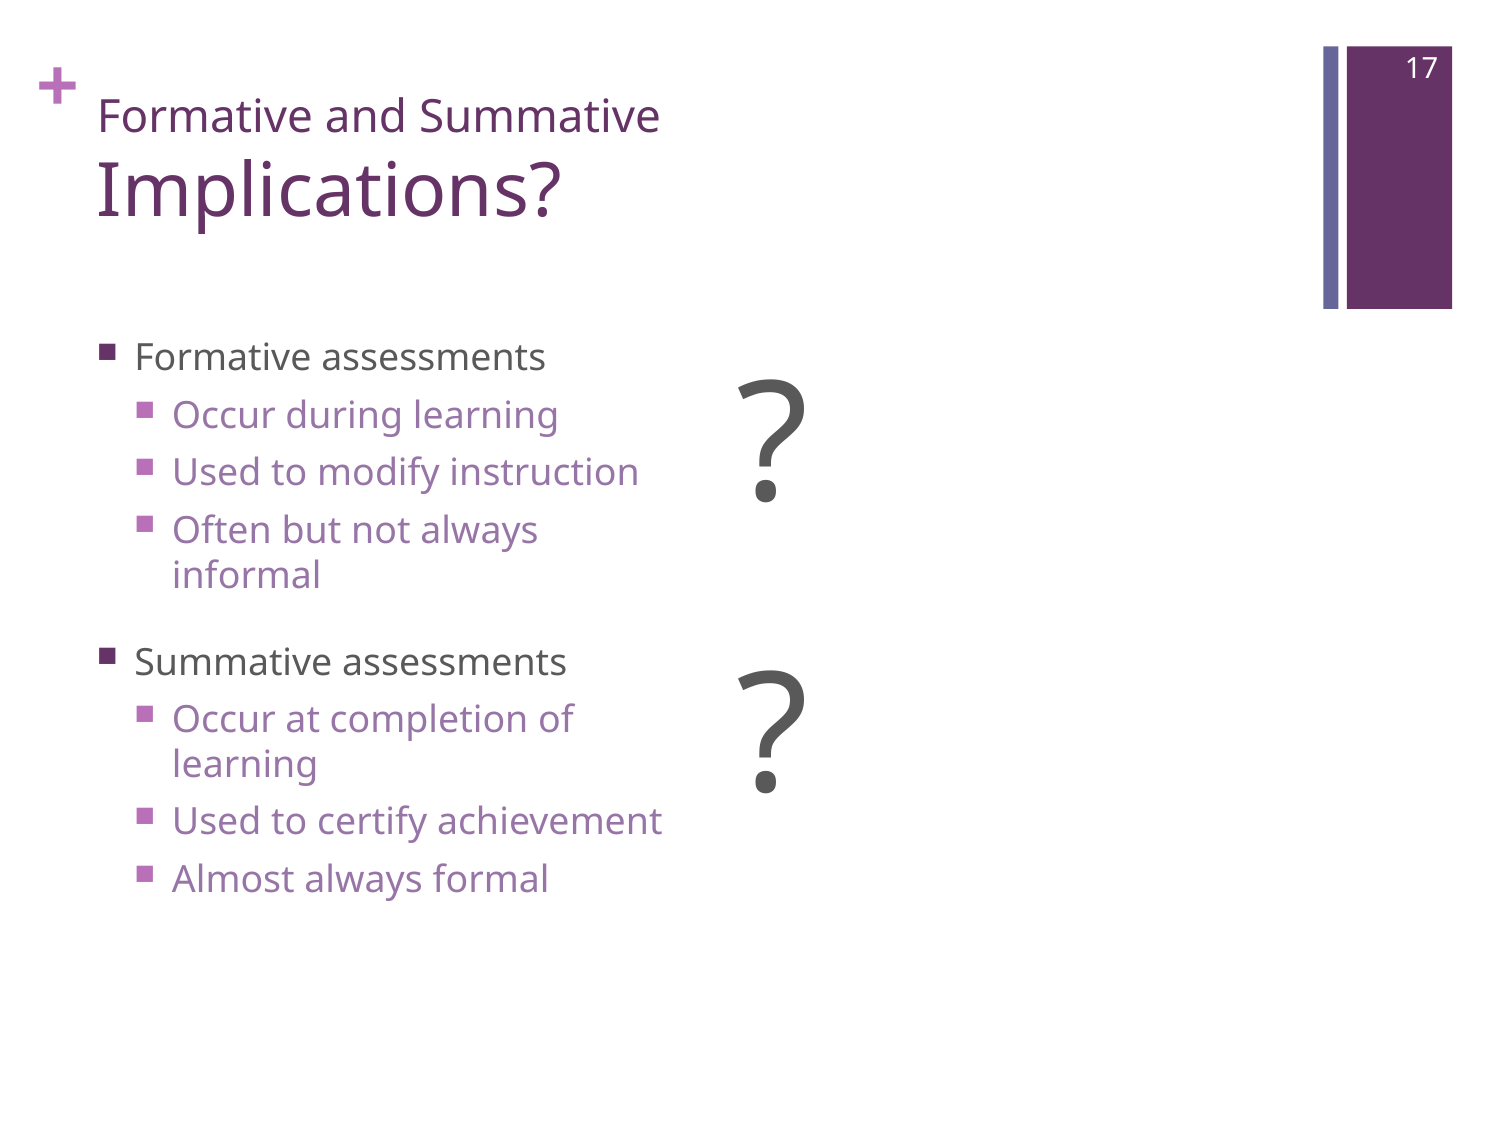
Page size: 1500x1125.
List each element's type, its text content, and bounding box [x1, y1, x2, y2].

slide_number 17 [1362, 39, 1454, 100]
title Formative and Summative Implications? [81, 79, 1322, 263]
list Formative assessments Occur during learning Used to modify instruction Often but not always informal Summative assessments Occur at completion of learning Used to certify achievement Almost always formal [81, 325, 682, 1005]
list ? ? [721, 325, 1322, 1005]
